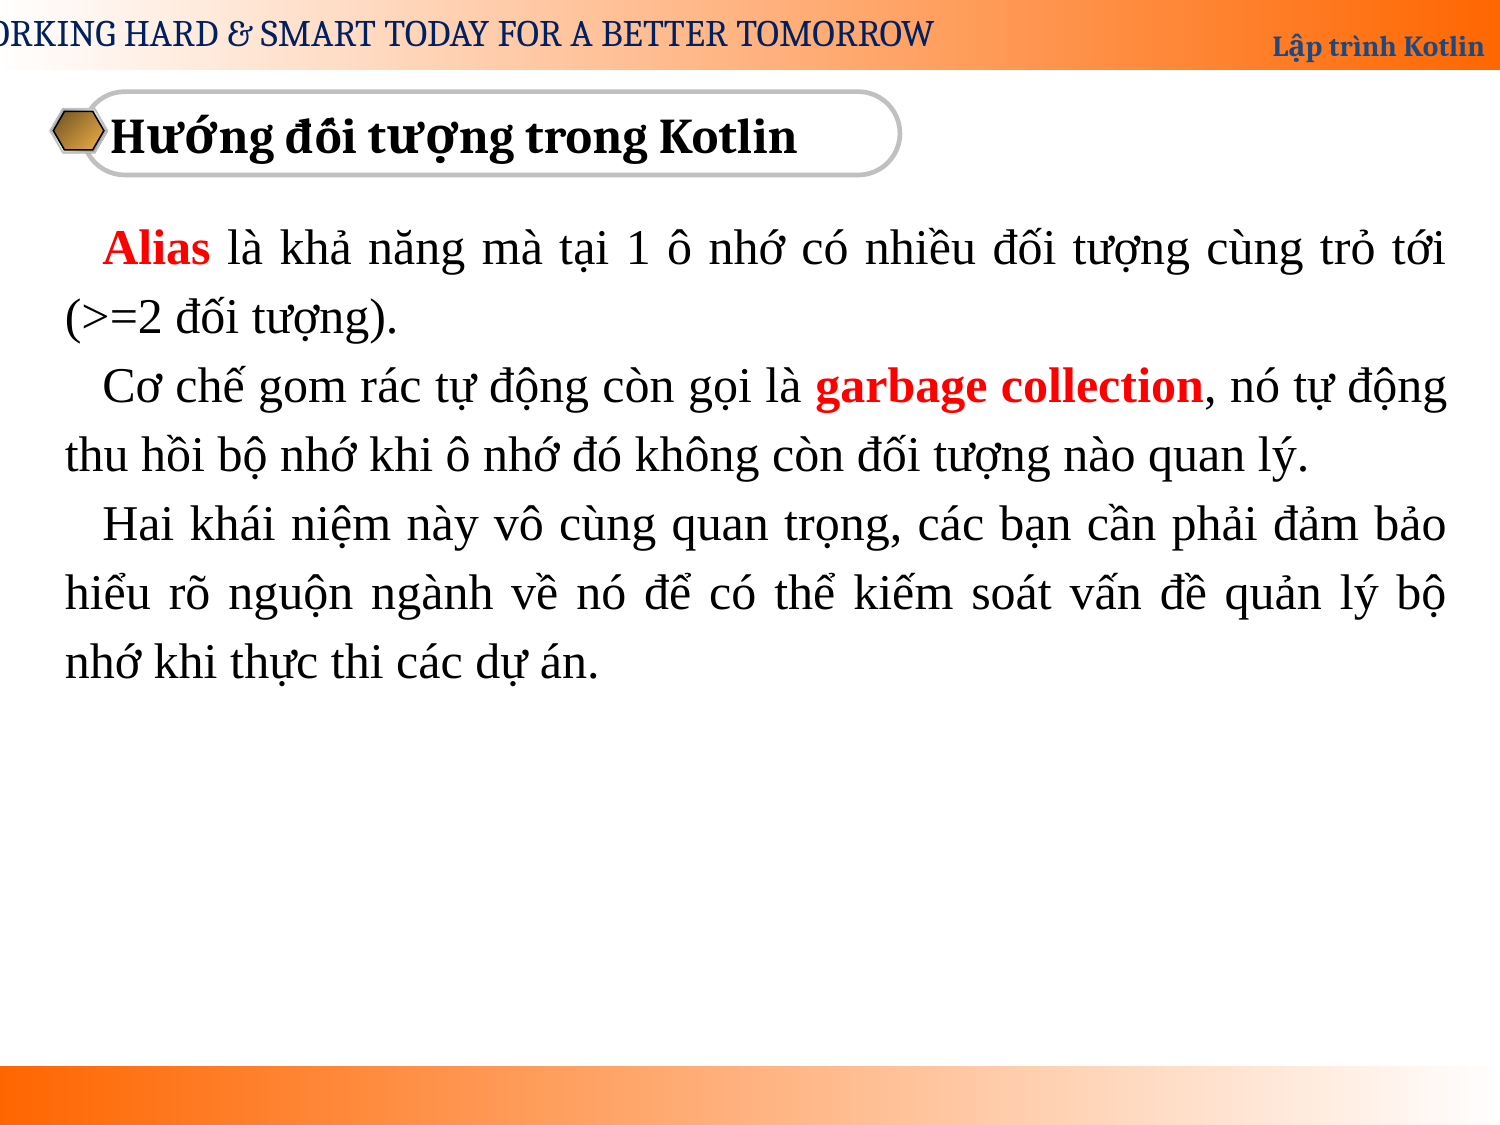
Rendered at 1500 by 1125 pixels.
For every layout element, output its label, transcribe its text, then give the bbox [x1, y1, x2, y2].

text_box Alias là khả năng mà tại 1 ô nhớ có nhiều đối tượng cùng trỏ tới (>=2 đối tượng). Cơ chế gom rác tự động còn gọi là garbage collection, nó tự động thu hồi bộ nhớ khi ô nhớ đó không còn đối tượng nào quan lý. Hai khái niệm này vô cùng quan trọng, các bạn cần phải đảm bảo hiểu rõ nguộn ngành về nó để có thể kiếm soát vấn đề quản lý bộ nhớ khi thực thi các dự án. [49, 198, 1463, 697]
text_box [49, 91, 901, 176]
